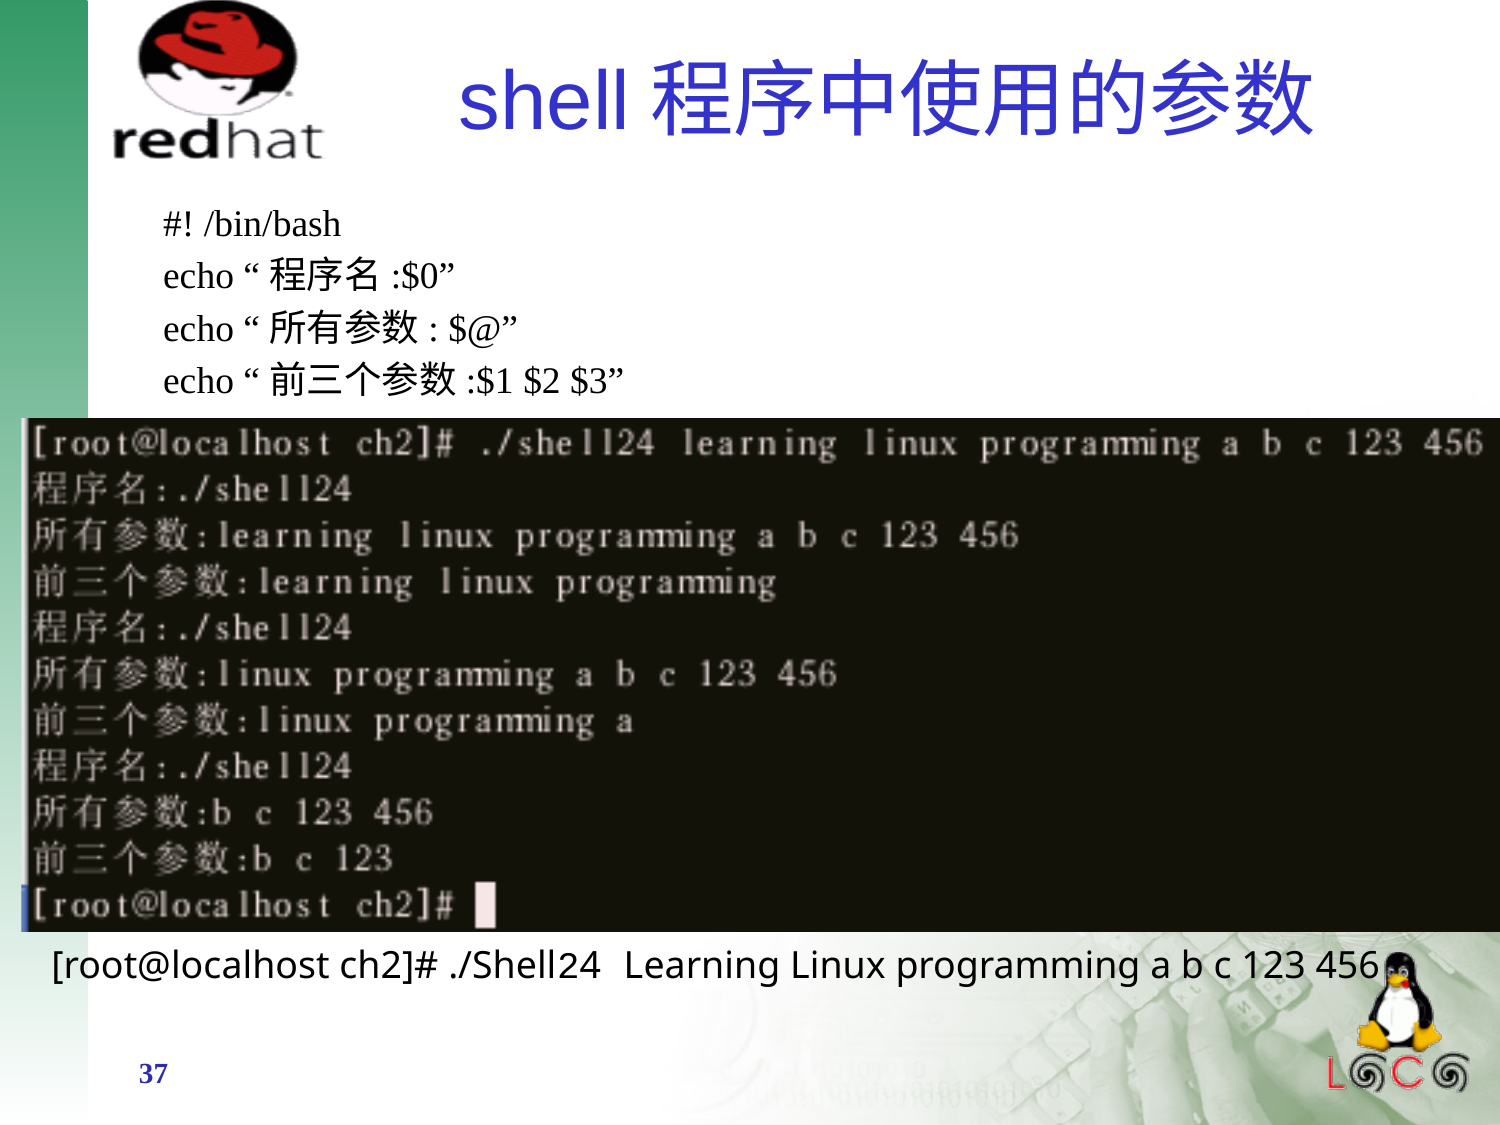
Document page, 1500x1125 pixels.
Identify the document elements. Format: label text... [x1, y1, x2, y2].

picture [21, 365, 1500, 1125]
picture [112, 0, 325, 161]
text_box [root@localhost ch2]# ./Shell24 Learning Linux programming a b c 123 456 [0, 933, 1487, 994]
slide_number 37 [123, 1046, 396, 1095]
list #! /bin/bash echo “程序名:$0” echo “所有参数: $@” echo “前三个参数:$1 $2 $3” shift echo “程序名:$0” echo “所有参数: $@” echo “前三个参数:$1 $2 $3” shift 3 echo “程序名:$0” echo “所有参数: $@” echo “前三个参数:$1 $2 $3” exit 0 [148, 191, 1172, 418]
title shell程序中使用的参数 [324, 31, 1451, 161]
